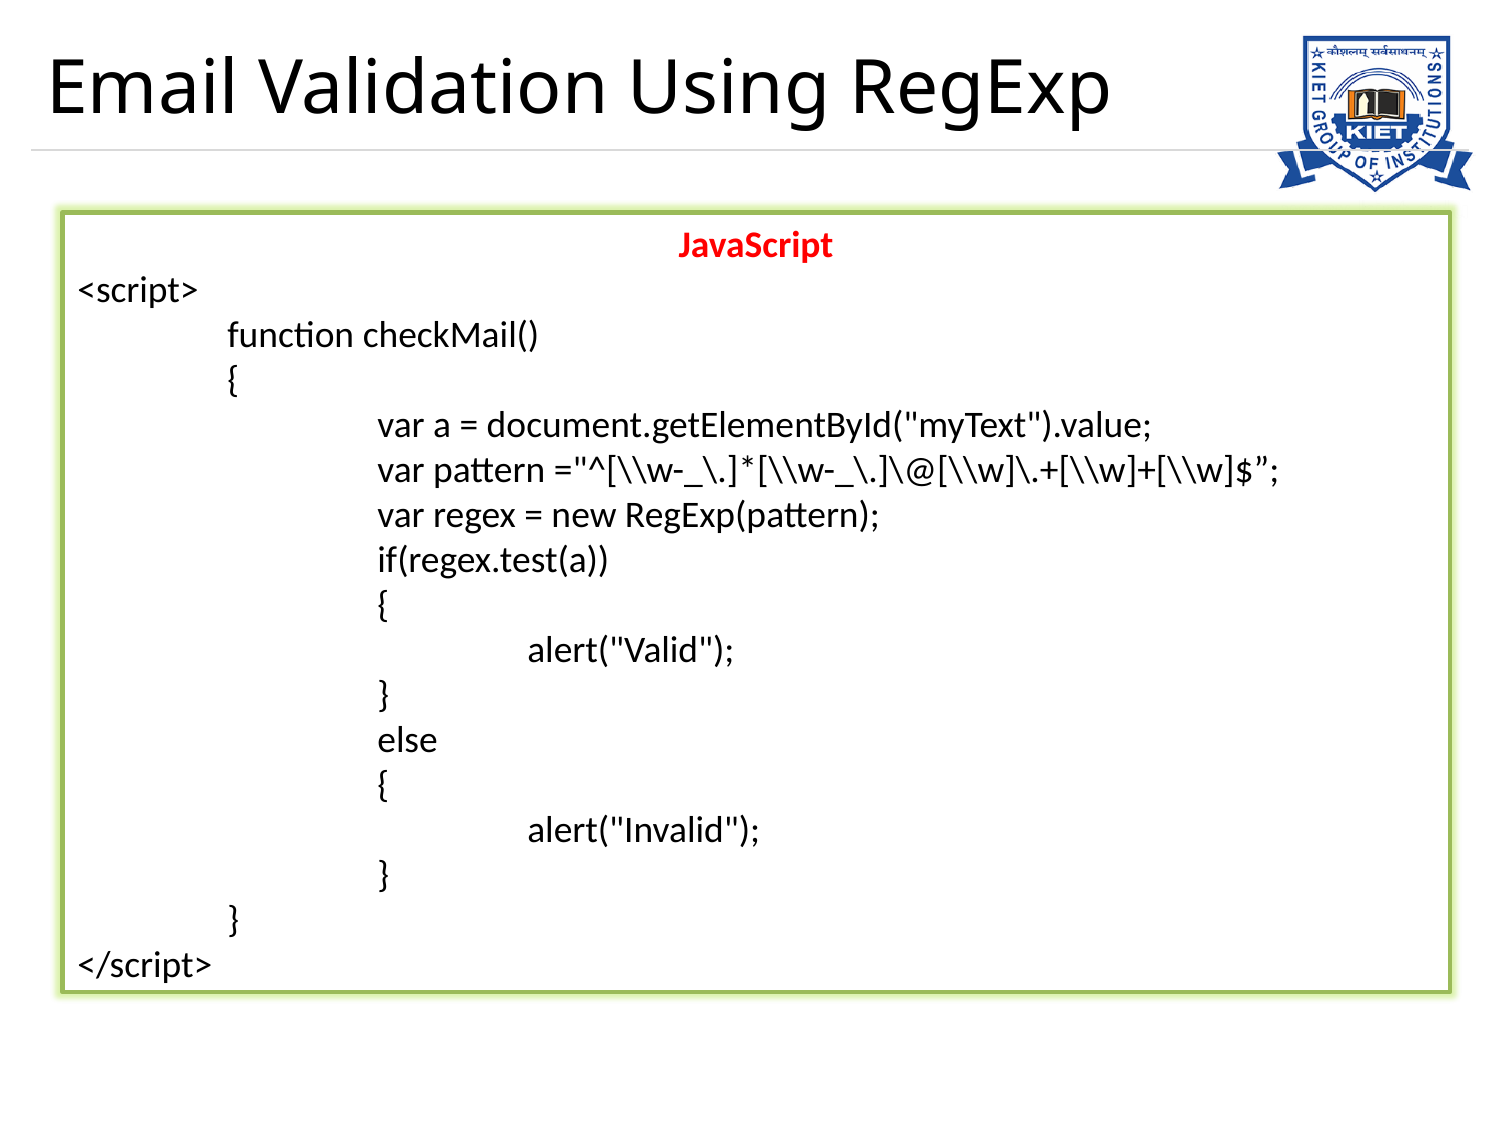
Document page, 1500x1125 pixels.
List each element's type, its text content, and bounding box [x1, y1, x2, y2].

text_box JavaScript <script> function checkMail() { var a = document.getElementById("myText").value; var pattern ="^[\\w-_\.]*[\\w-_\.]\@[\\w]\.+[\\w]+[\\w]$”; var regex = new RegExp(pattern); if(regex.test(a)) { alert("Valid"); } else { alert("Invalid"); } } </script> [60, 210, 1452, 994]
title Email Validation Using RegExp [31, 17, 1469, 150]
picture [1275, 34, 1476, 226]
